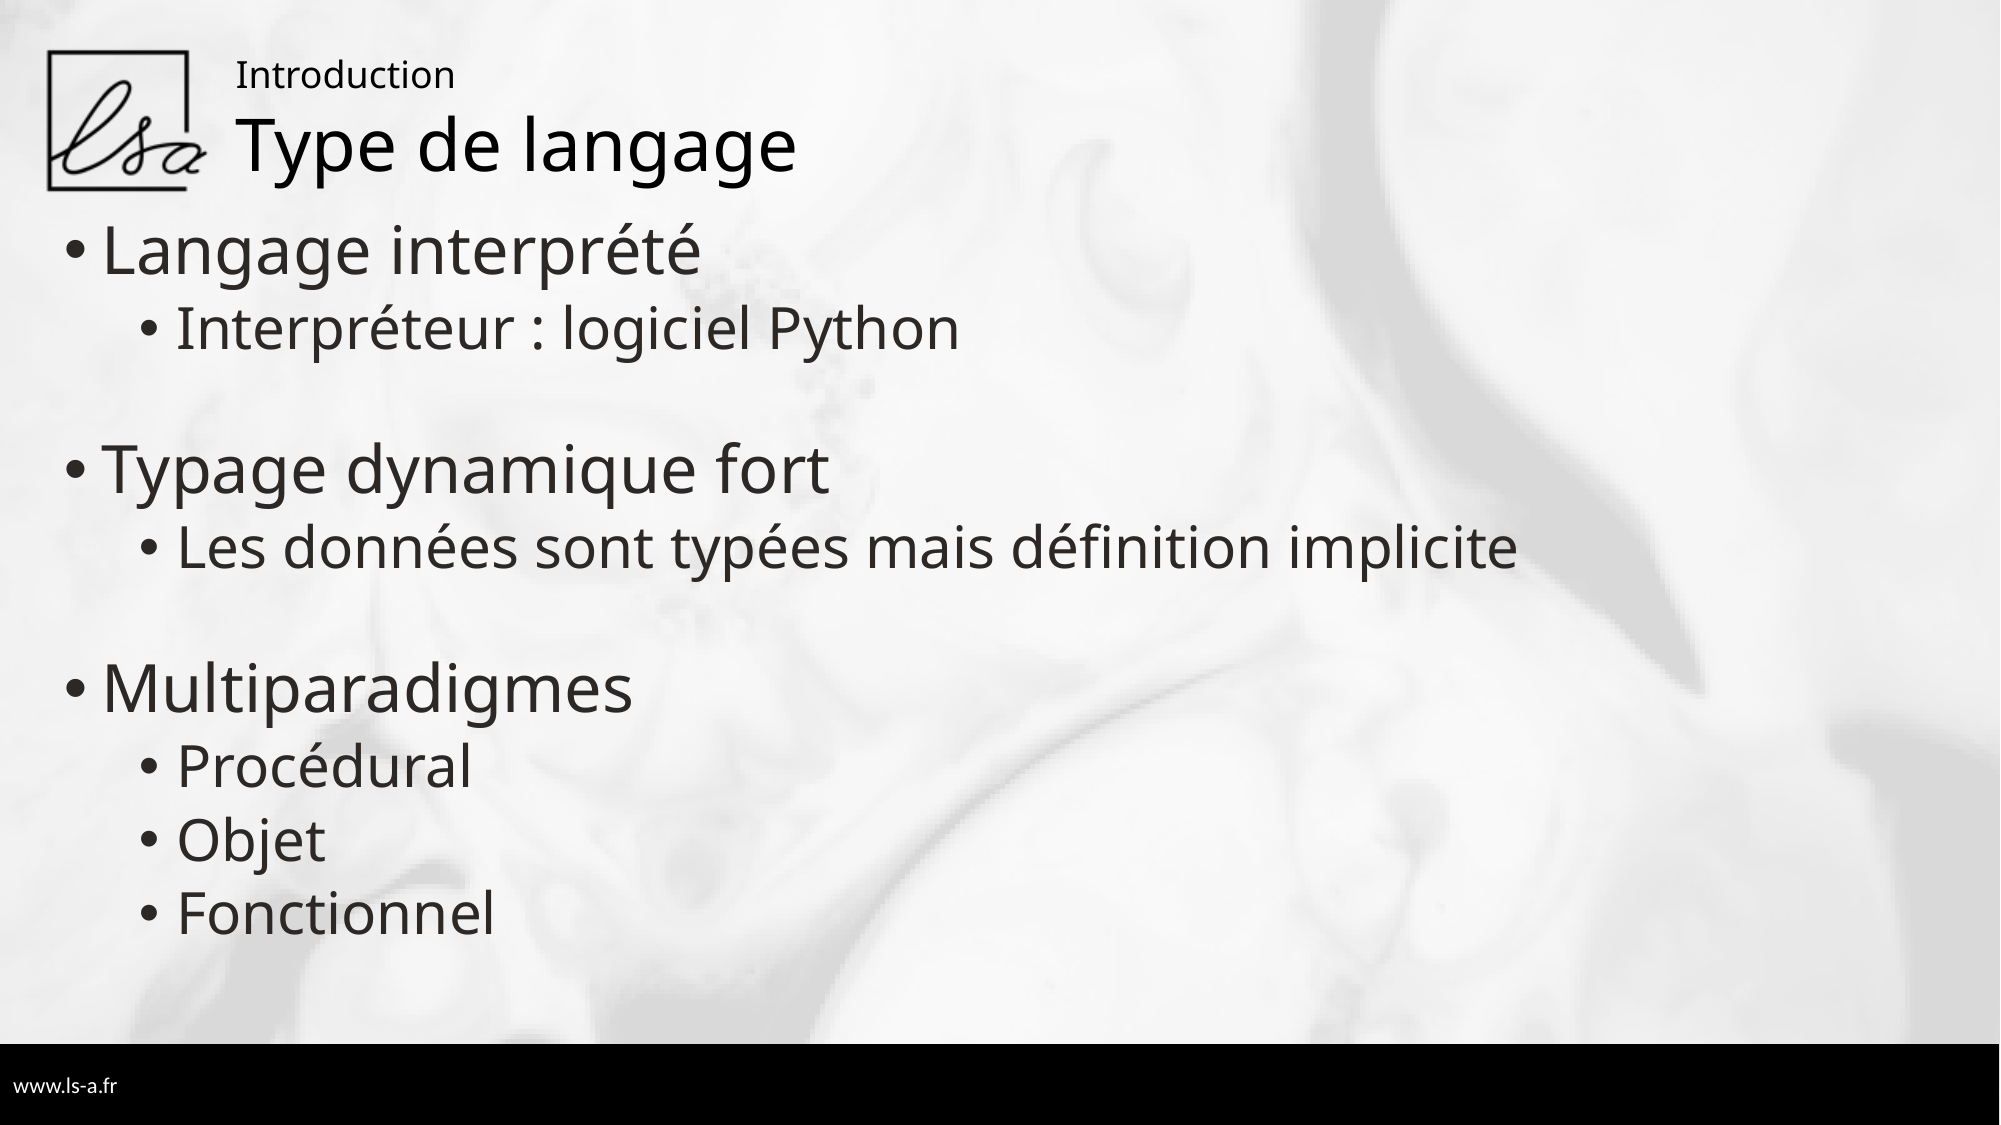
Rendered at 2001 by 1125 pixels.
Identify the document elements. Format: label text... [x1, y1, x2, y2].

picture [0, 0, 2000, 1125]
list Introduction [220, 47, 1953, 106]
list Langage interprété Interpréteur : logiciel Python Typage dynamique fort Les données sont typées mais définition implicite Multiparadigmes Procédural Objet Fonctionnel [49, 209, 1952, 996]
title Type de langage [220, 106, 1953, 190]
